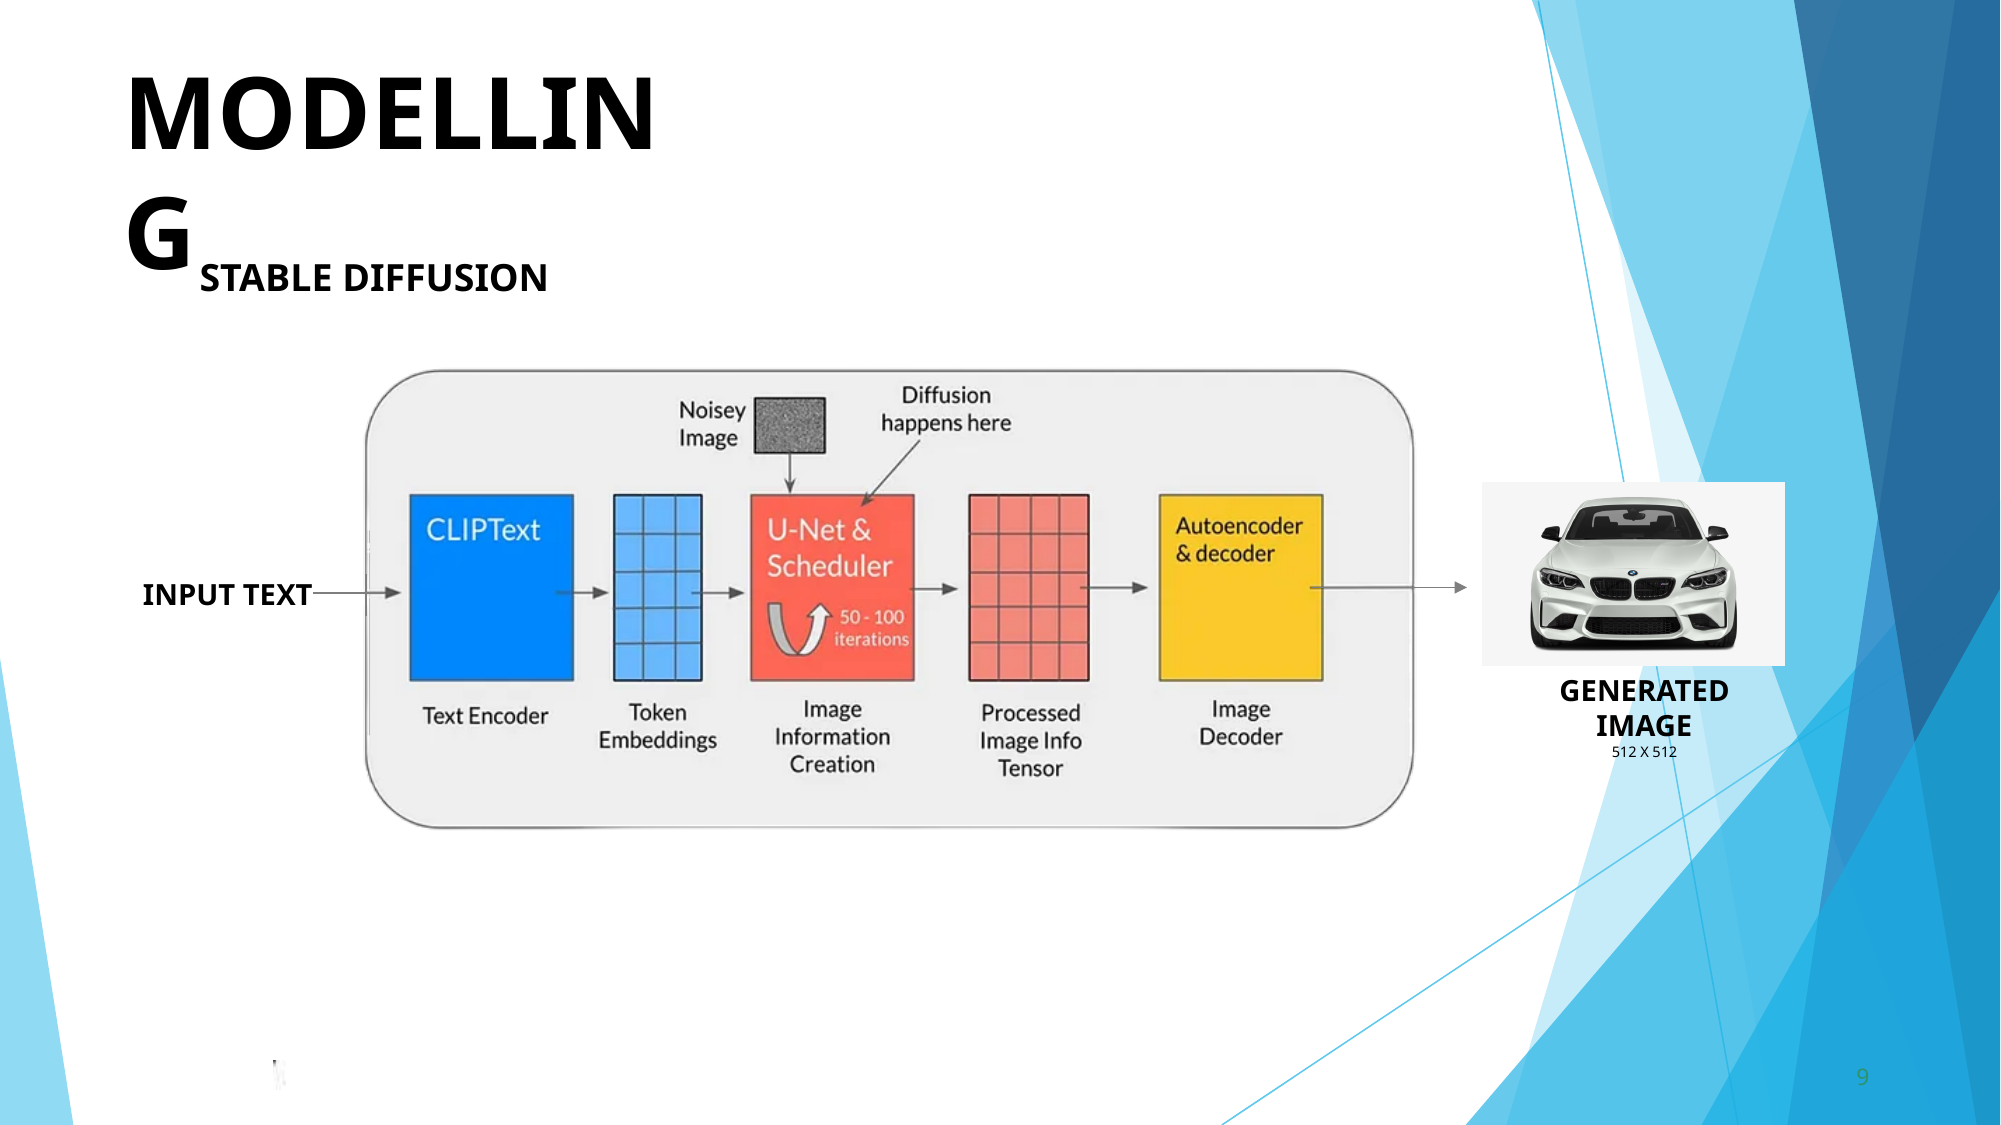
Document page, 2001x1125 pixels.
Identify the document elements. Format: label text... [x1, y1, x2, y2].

picture [273, 1060, 287, 1091]
text_box ‹#› [1849, 1061, 1888, 1095]
text_box INPUT TEXT [127, 568, 340, 619]
text_box MODELLING [121, 47, 664, 290]
text_box GENERATED IMAGE 512 X 512 [1538, 674, 1751, 768]
text_box STABLE DIFFUSION [184, 246, 618, 307]
picture [1482, 481, 1786, 666]
picture [355, 361, 1427, 837]
